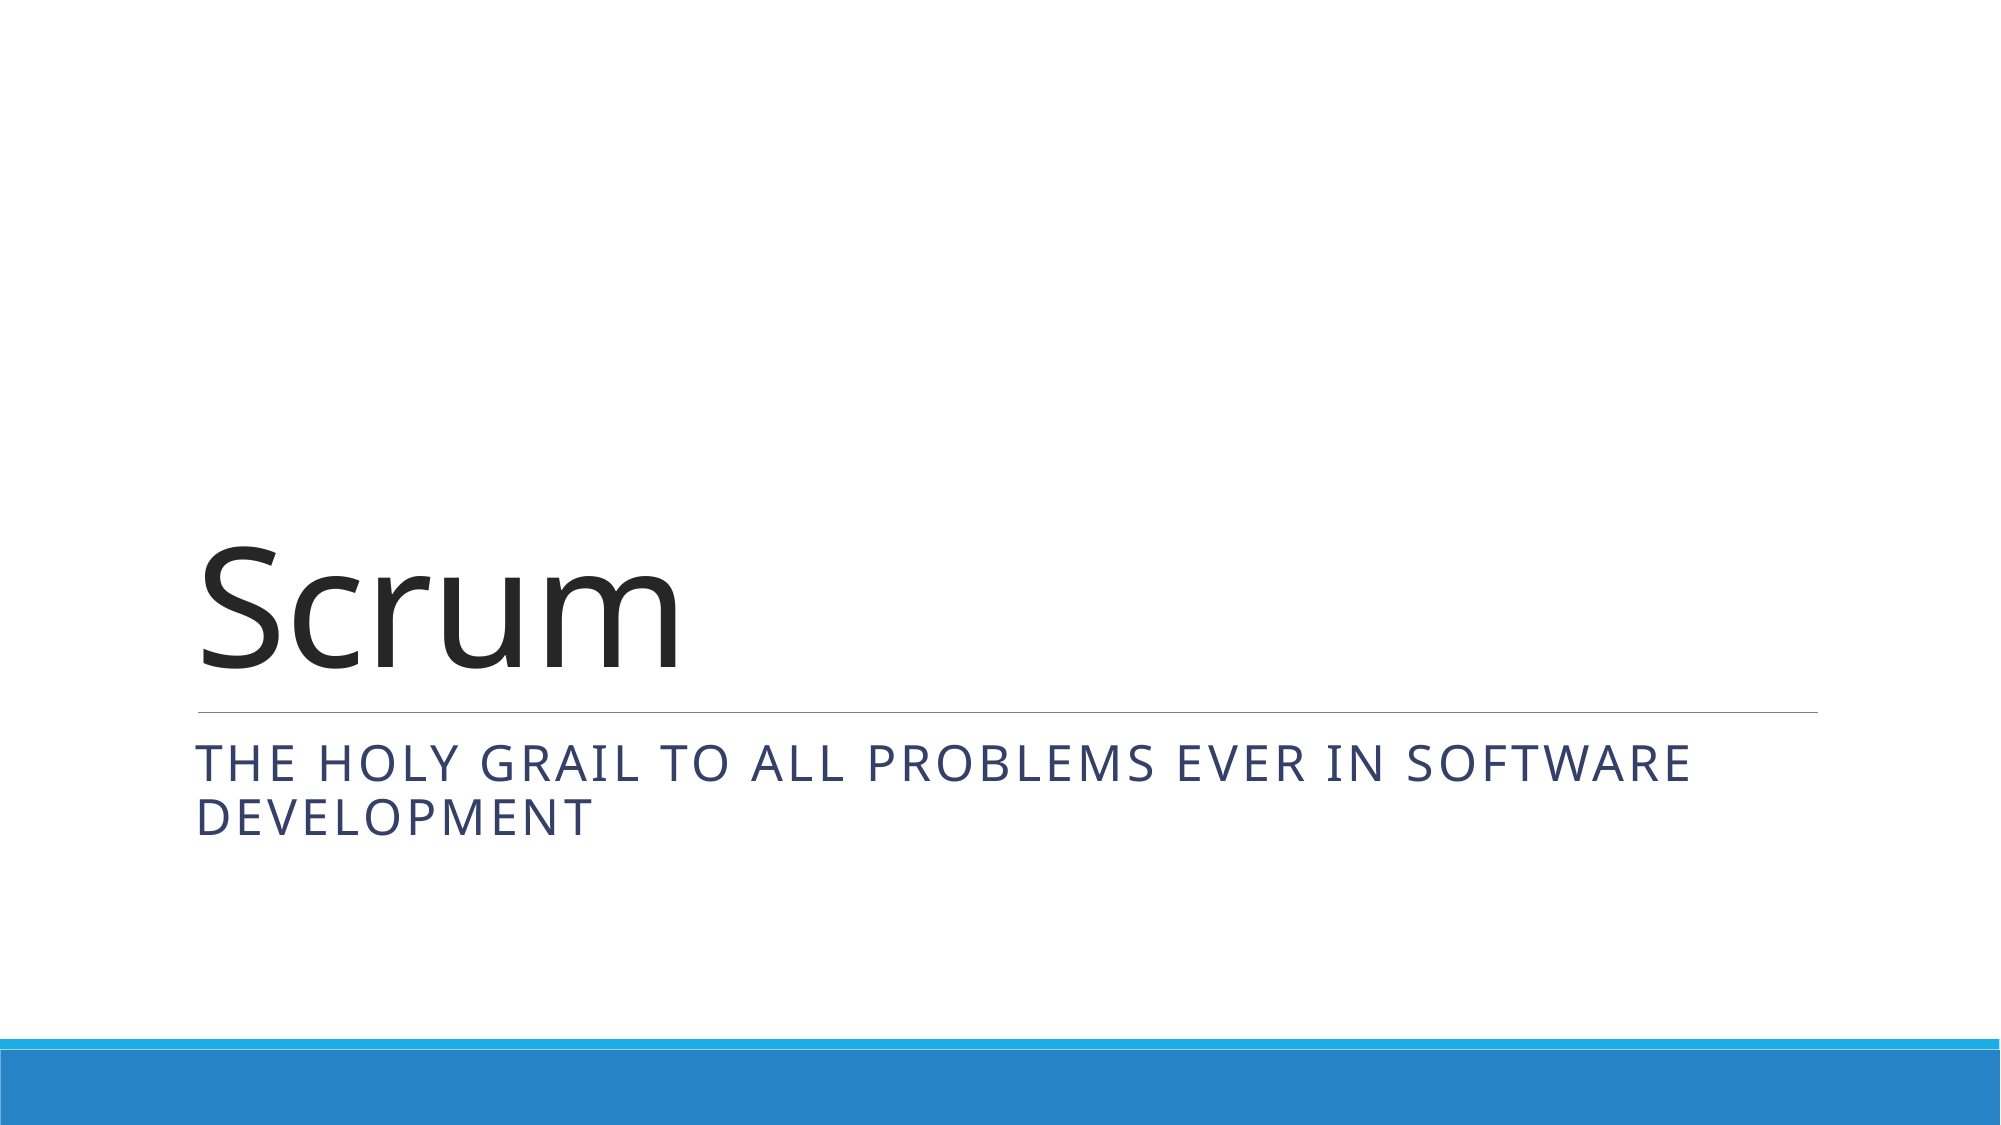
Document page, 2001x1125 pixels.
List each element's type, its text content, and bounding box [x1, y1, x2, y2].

list The holy grail to all problems ever in software development [180, 730, 1830, 918]
title Scrum [180, 124, 1830, 710]
